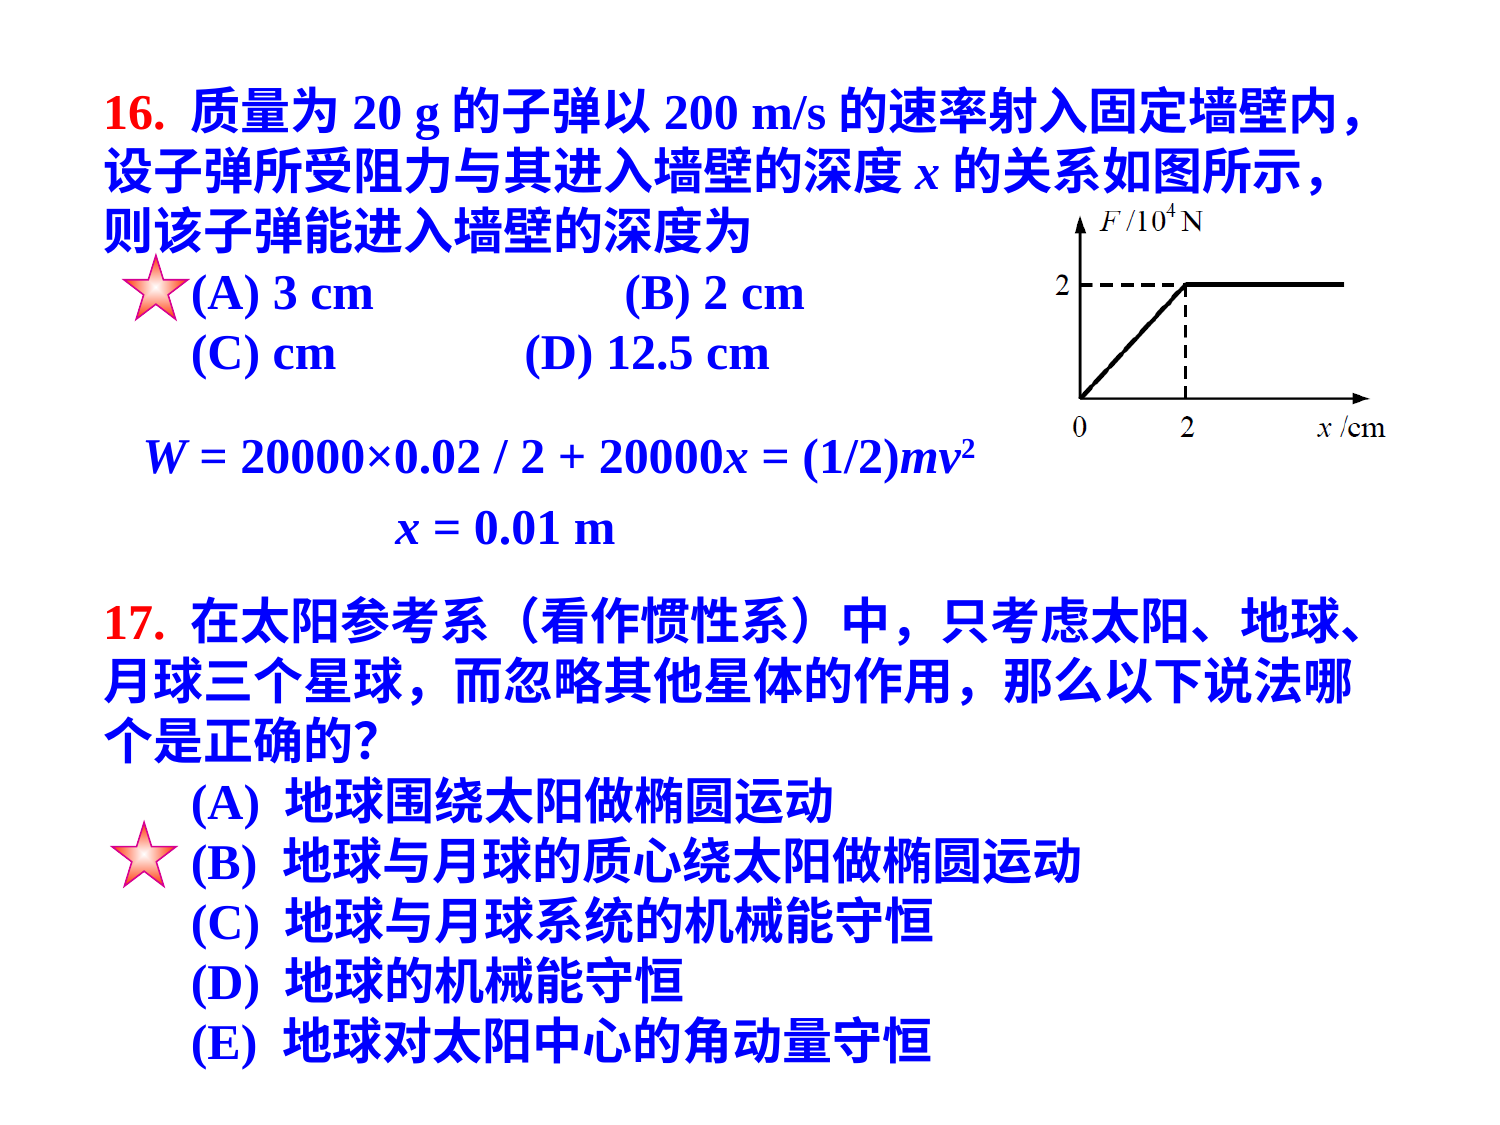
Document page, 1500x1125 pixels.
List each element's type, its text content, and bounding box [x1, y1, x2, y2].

text_box W = 20000×0.02 / 2 + 20000x = (1/2)mv2 [127, 415, 1004, 491]
text_box [112, 822, 177, 887]
picture [1045, 196, 1392, 447]
text_box [123, 255, 188, 320]
text_box x = 0.01 m [380, 486, 631, 562]
text_box 17. 在太阳参考系（看作惯性系）中，只考虑太阳、地球、月球三个星球，而忽略其他星体的作用，那么以下说法哪个是正确的？ (A) 地球围绕太阳做椭圆运动 (B) 地球与月球的质心绕太阳做椭圆运动 (C) 地球与月球系统的机械能守恒 (D) 地球的机械能守恒 (E) 地球对太阳中心的角动量守恒 [88, 582, 1412, 1078]
